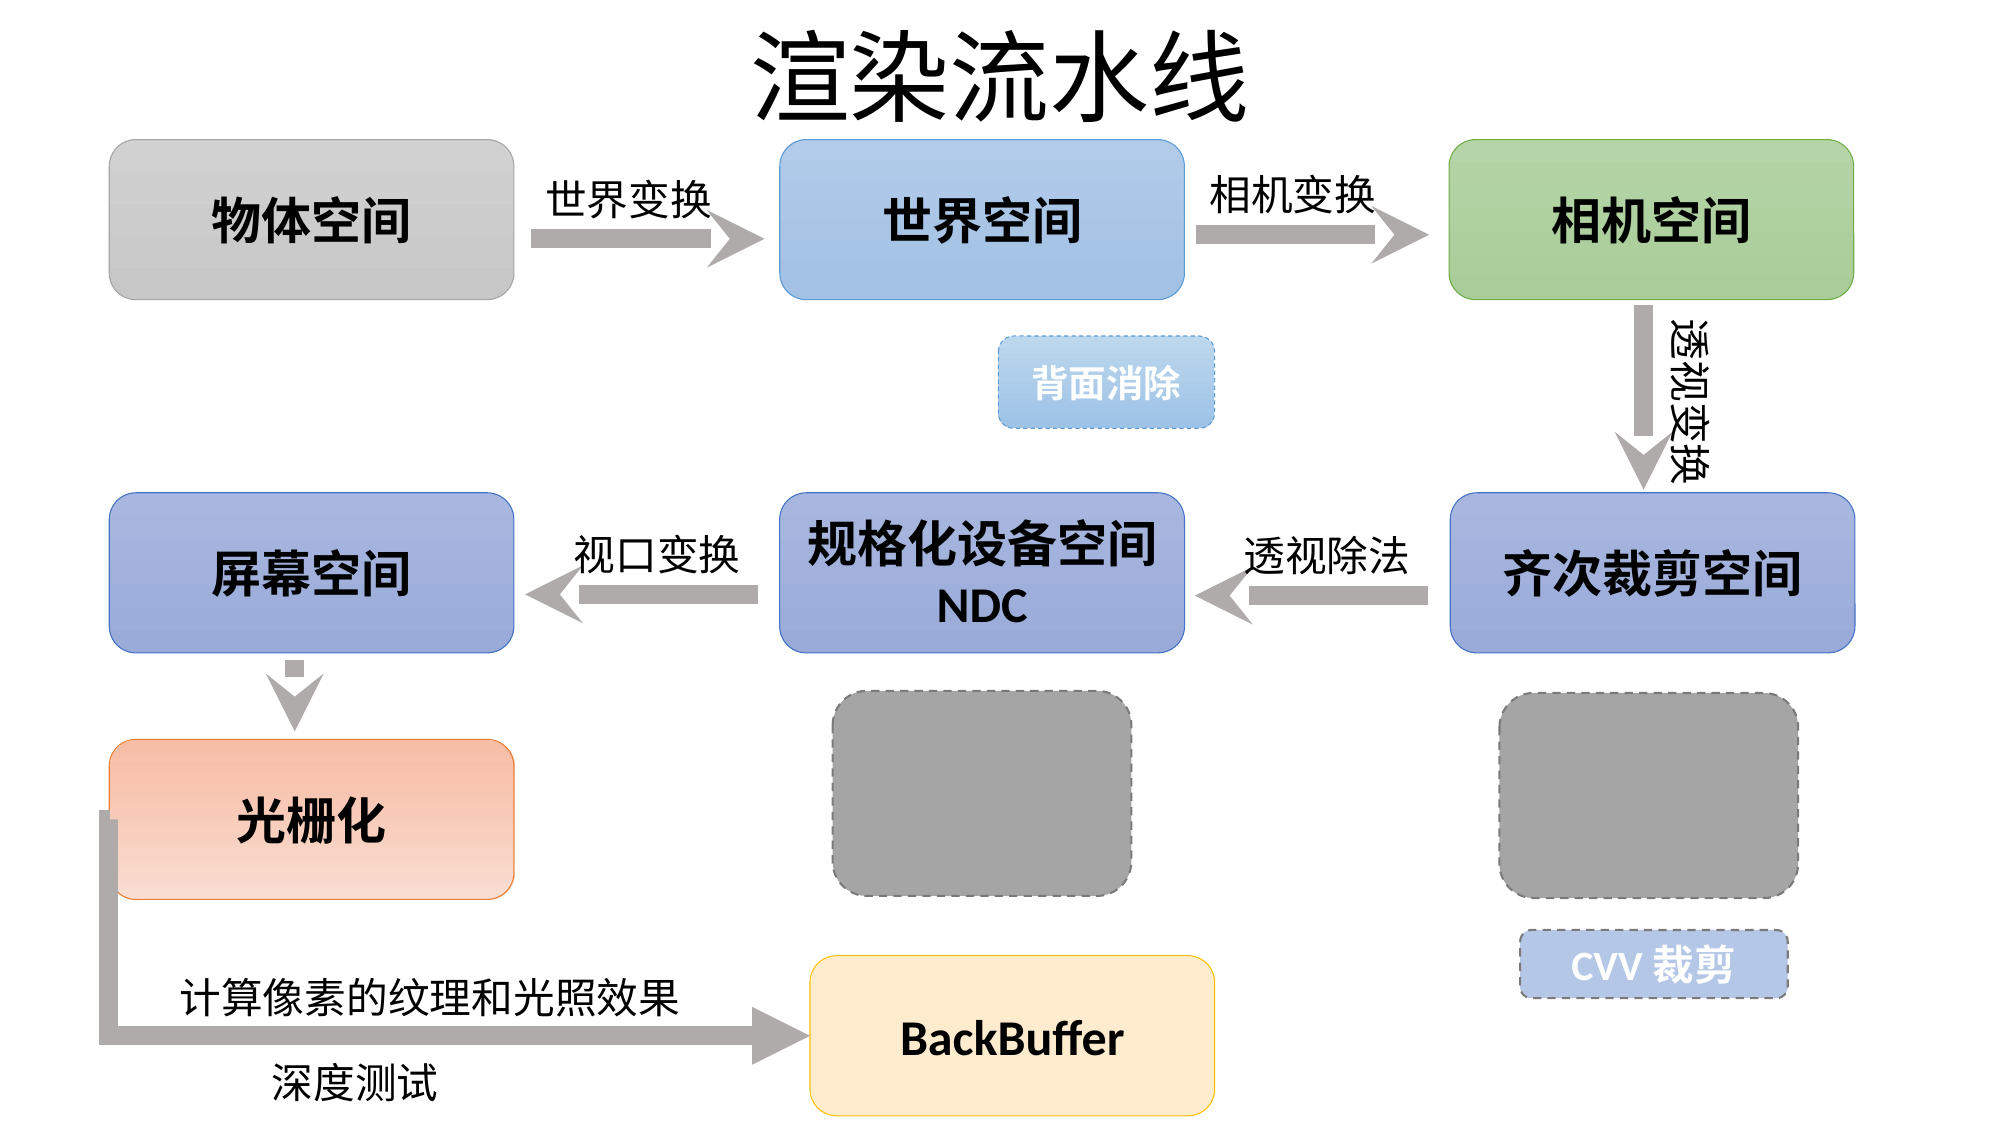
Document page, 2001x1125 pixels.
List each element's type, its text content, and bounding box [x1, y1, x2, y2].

text_box 深度测试 [256, 1049, 454, 1115]
text_box 物体空间 [108, 139, 515, 301]
text_box BackBuffer [809, 955, 1216, 1117]
text_box 齐次裁剪空间 [1449, 492, 1856, 654]
text_box 世界空间 [779, 144, 1186, 301]
text_box CVV裁剪 [1519, 928, 1789, 1000]
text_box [1195, 522, 1429, 596]
text_box 背面消除 [997, 335, 1216, 429]
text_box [109, 819, 810, 1036]
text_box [531, 165, 765, 239]
text_box 规格化设备空间 NDC [779, 492, 1186, 654]
text_box 相机空间 [1448, 144, 1855, 301]
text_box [1586, 361, 1781, 443]
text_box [525, 521, 759, 595]
text_box 光栅化 [108, 738, 515, 819]
text_box 渲染流水线 [137, 0, 1863, 144]
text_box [1195, 161, 1430, 235]
text_box 屏幕空间 [108, 492, 515, 654]
